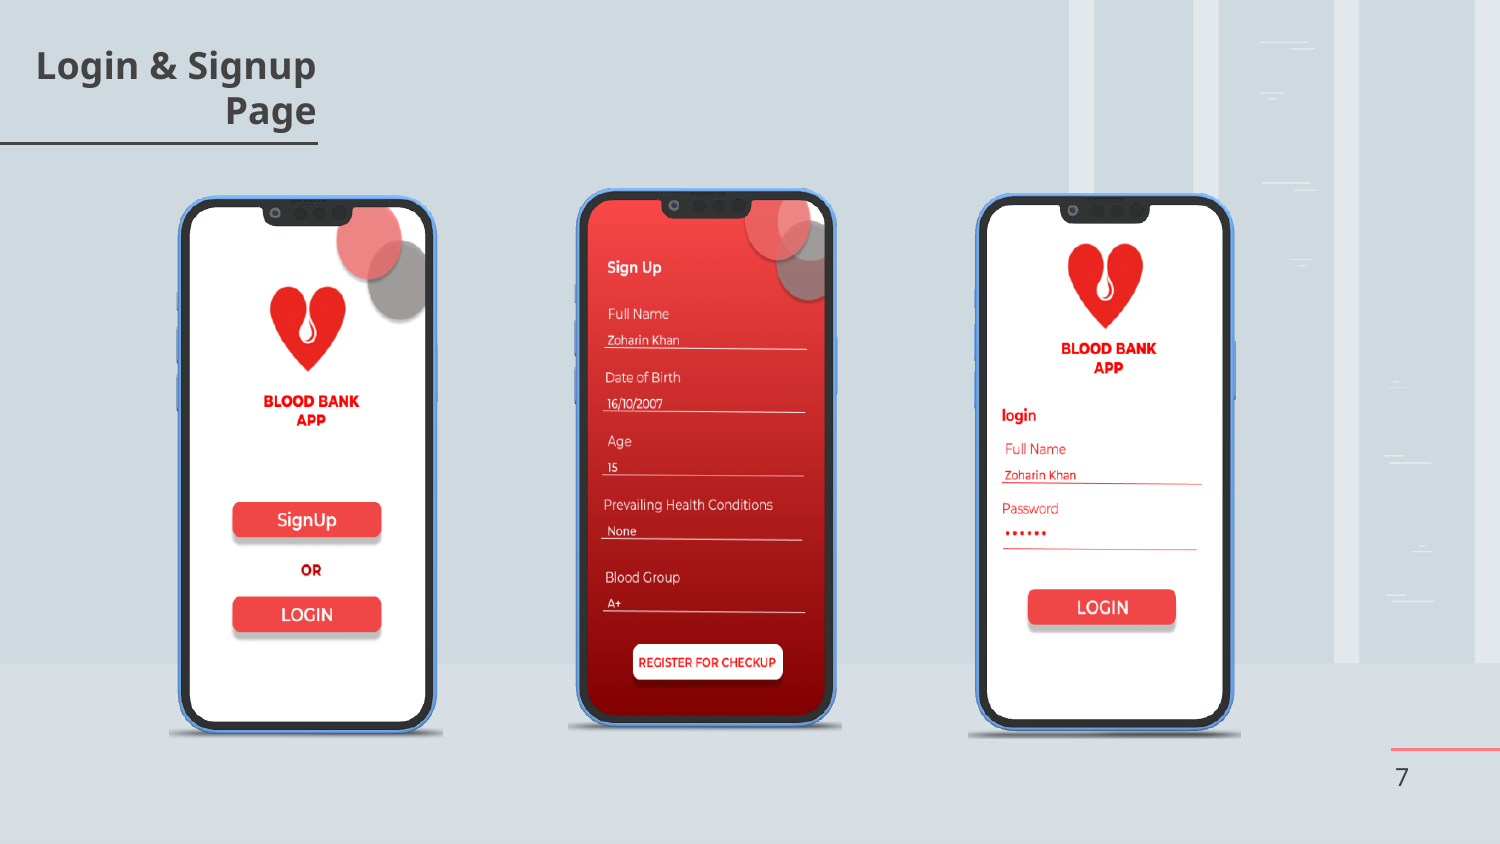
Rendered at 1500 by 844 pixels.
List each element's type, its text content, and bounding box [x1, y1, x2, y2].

picture [568, 182, 842, 734]
slide_number ‹#› [1380, 745, 1432, 811]
picture [967, 188, 1241, 739]
picture [169, 188, 443, 739]
title Login & Signup Page [0, 99, 332, 148]
